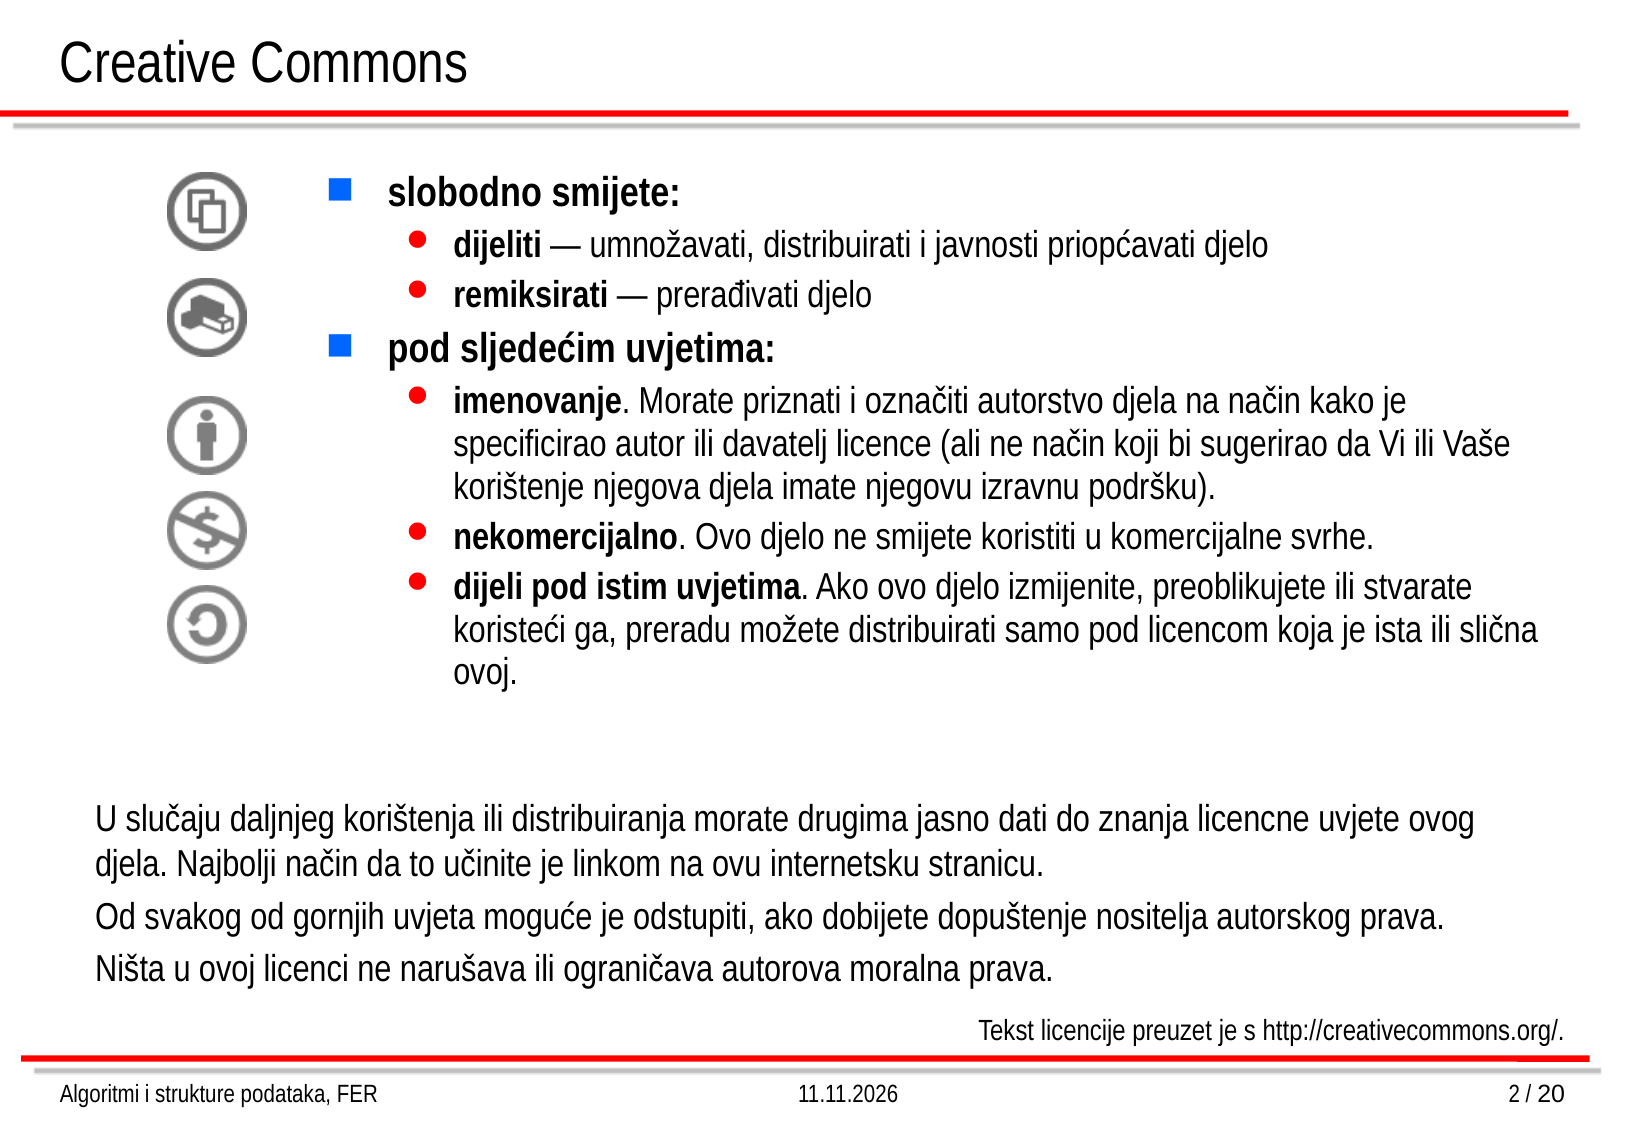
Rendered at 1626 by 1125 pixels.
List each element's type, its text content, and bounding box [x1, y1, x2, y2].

picture [167, 396, 247, 476]
picture [167, 172, 247, 251]
slide_number 2 / 20 [1164, 1070, 1581, 1107]
picture [167, 491, 247, 570]
list slobodno smijete: dijeliti — umnožavati, distribuirati i javnosti priopćavati djelo remiksirati — prerađivati djelo pod sljedećim uvjetima: imenovanje. Morate priznati i označiti autorstvo djela na način kako je specificirao autor ili davatelj licence (ali ne način koji bi sugerirao da Vi ili Vaše korištenje njegova djela imate njegovu izravnu podršku). nekomercijalno. Ovo djelo ne smijete koristiti u komercijalne svrhe. dijeli pod istim uvjetima. Ako ovo djelo izmijenite, preoblikujete ili stvarate koristeći ga, preradu možete distribuirati samo pod licencom koja je ista ili slična ovoj. [316, 160, 1581, 729]
picture [167, 278, 247, 357]
picture [167, 585, 247, 665]
footer Algoritmi i strukture podataka, FER [44, 1070, 612, 1107]
text_box Tekst licencije preuzet je s http://creativecommons.org/. [91, 1004, 1581, 1054]
text_box U slučaju daljnjeg korištenja ili distribuiranja morate drugima jasno dati do znanja licencne uvjete ovog djela. Najbolji način da to učinite je linkom na ovu internetsku stranicu. Od svakog od gornjih uvjeta moguće je odstupiti, ako dobijete dopuštenje nositelja autorskog prava. Ništa u ovoj licenci ne narušava ili ograničava autorova moralna prava. [80, 786, 1569, 997]
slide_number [658, 1070, 1039, 1107]
title Creative Commons [44, 0, 1569, 102]
